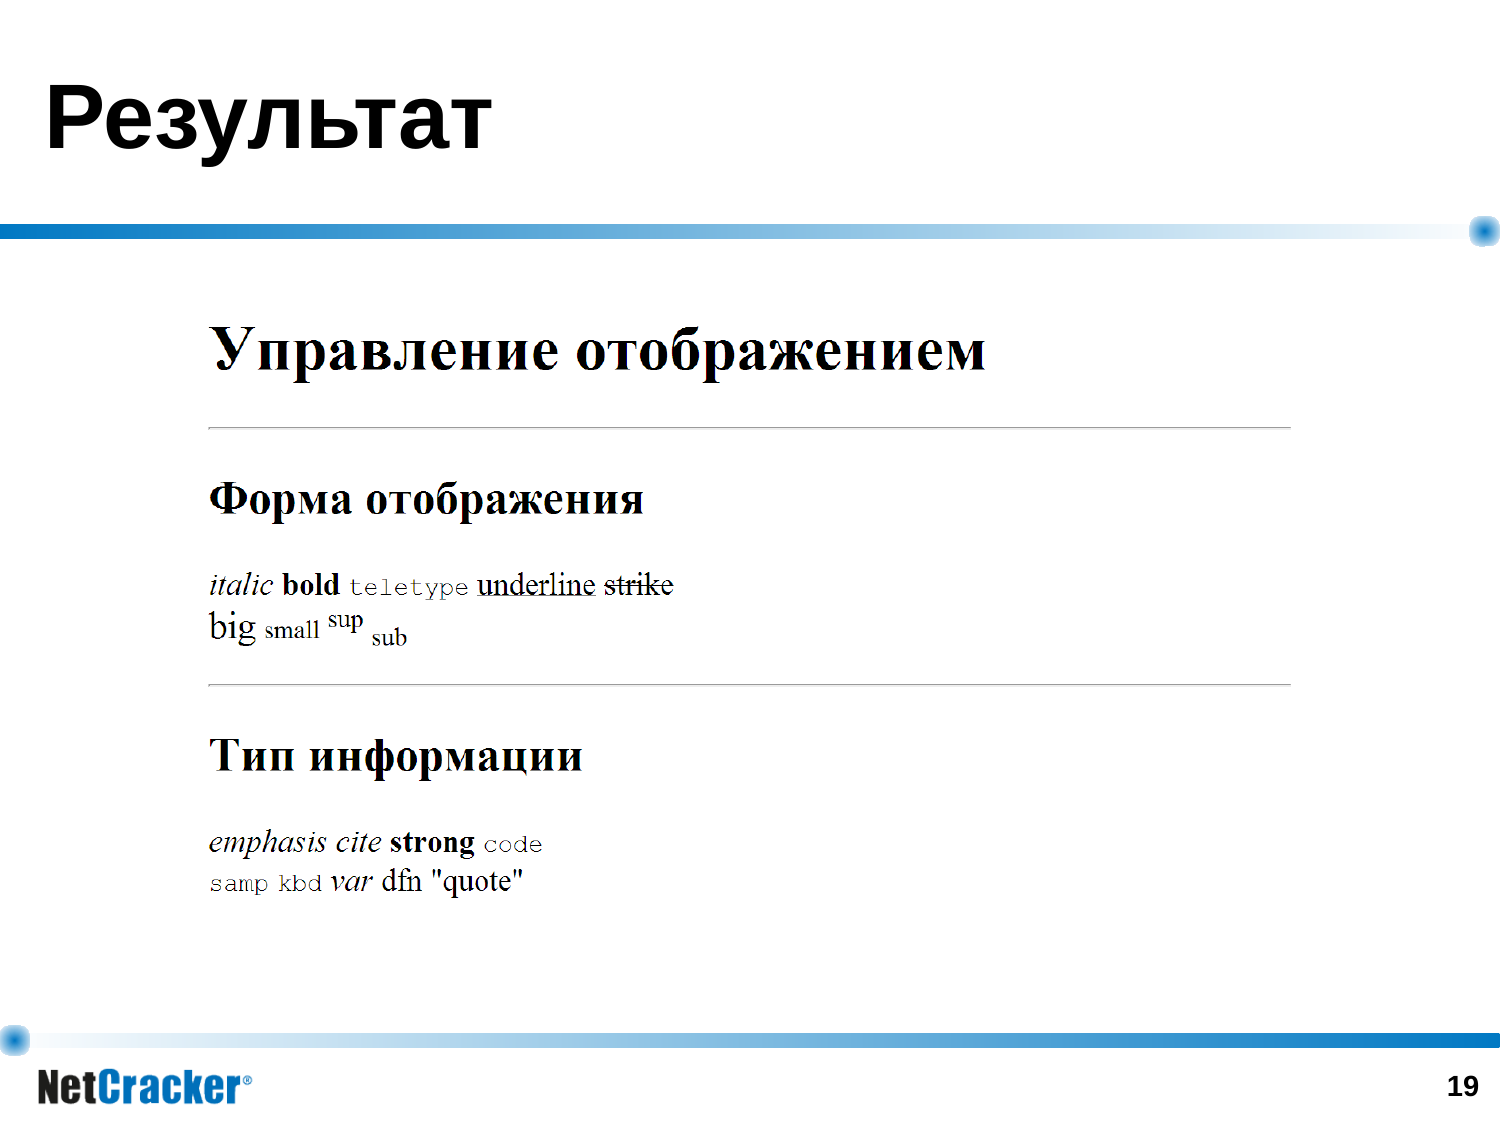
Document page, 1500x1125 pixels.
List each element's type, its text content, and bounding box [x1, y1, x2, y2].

slide_number ‹#› [1144, 1034, 1495, 1110]
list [193, 268, 1306, 1004]
picture [34, 1063, 256, 1118]
title Результат [29, 0, 1470, 225]
